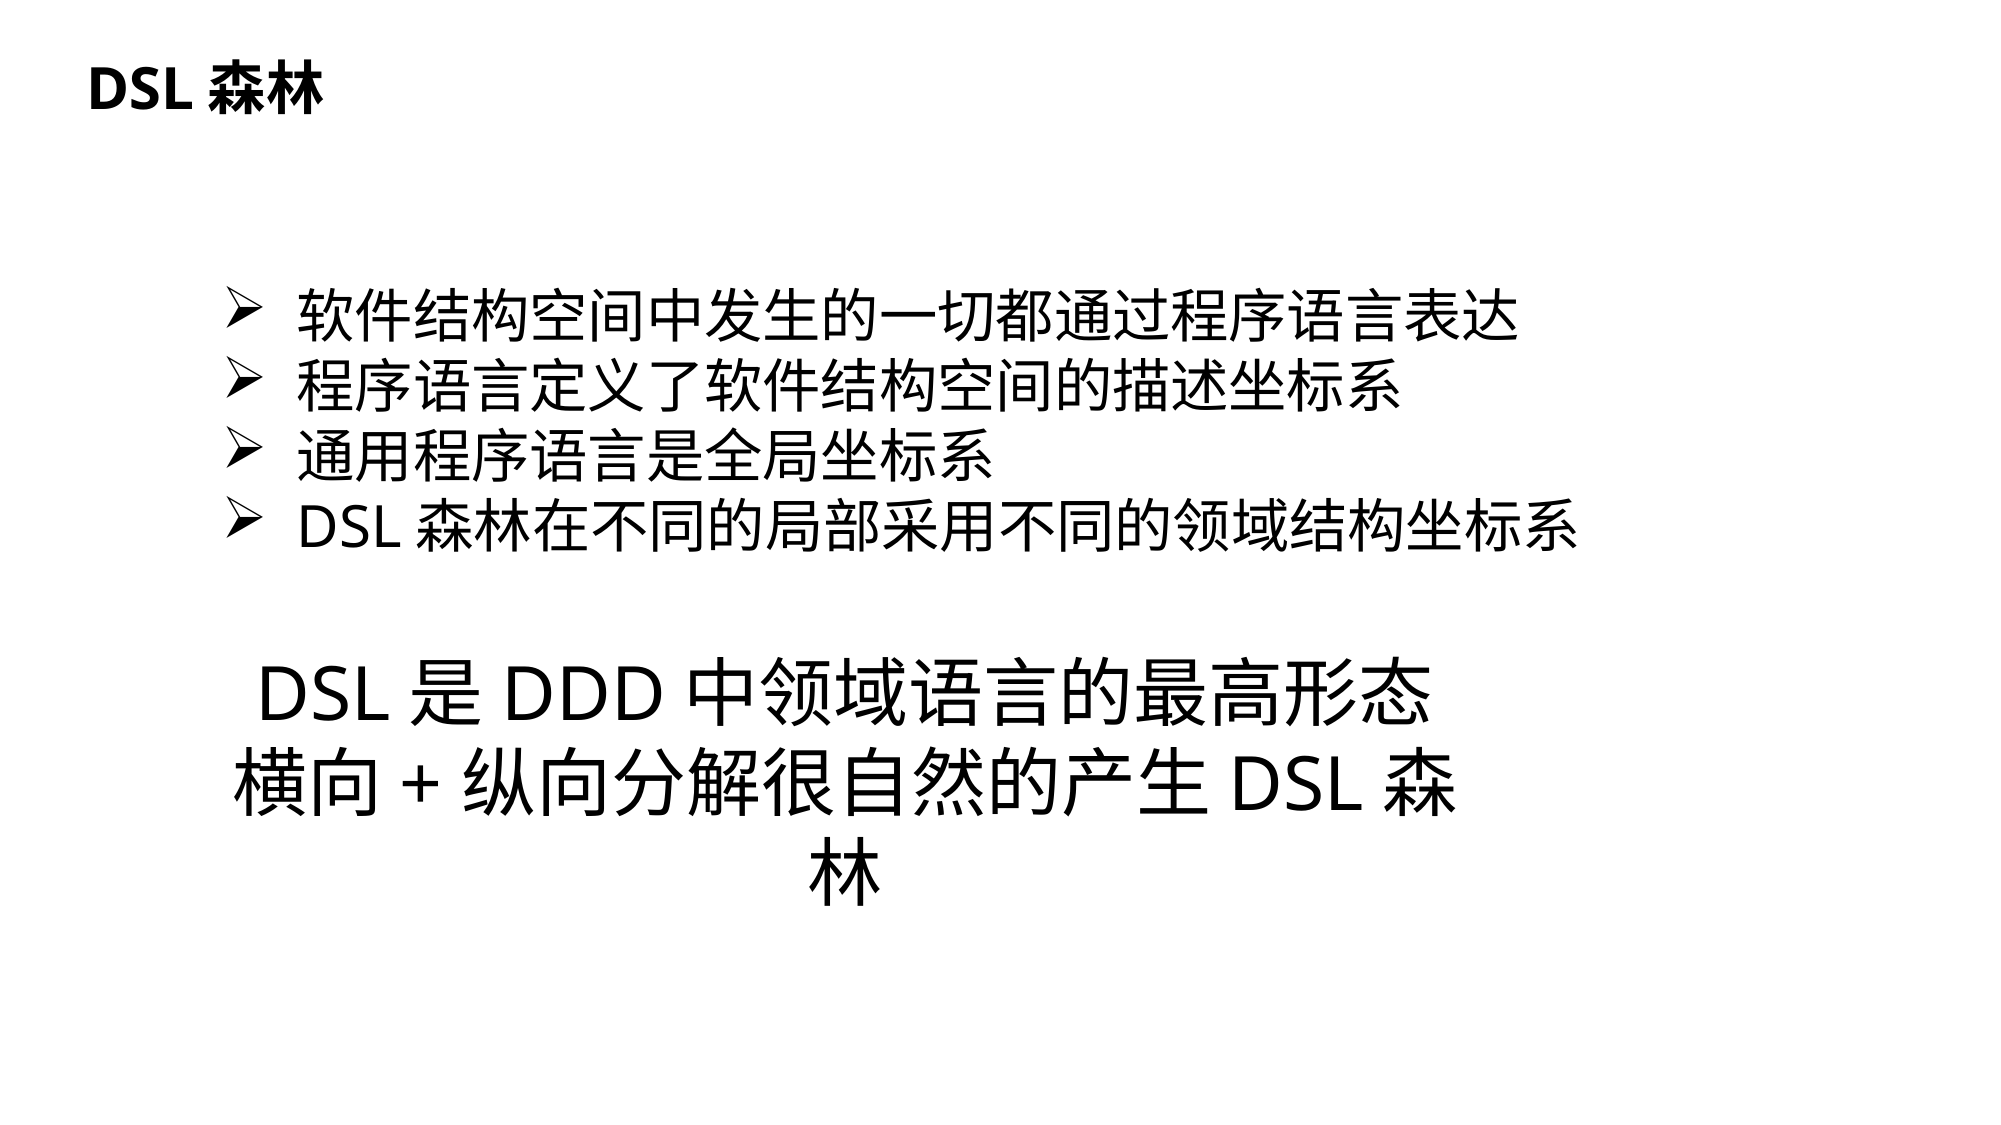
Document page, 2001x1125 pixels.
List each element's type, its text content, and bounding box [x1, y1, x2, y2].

text_box DSL是DDD中领域语言的最高形态 横向+纵向分解很自然的产生DSL森林 [185, 637, 1504, 1013]
text_box 软件结构空间中发生的一切都通过程序语言表达 程序语言定义了软件结构空间的描述坐标系 通用程序语言是全局坐标系 DSL森林在不同的局部采用不同的领域结构坐标系 [206, 272, 1622, 567]
text_box DSL森林 [71, 43, 462, 129]
